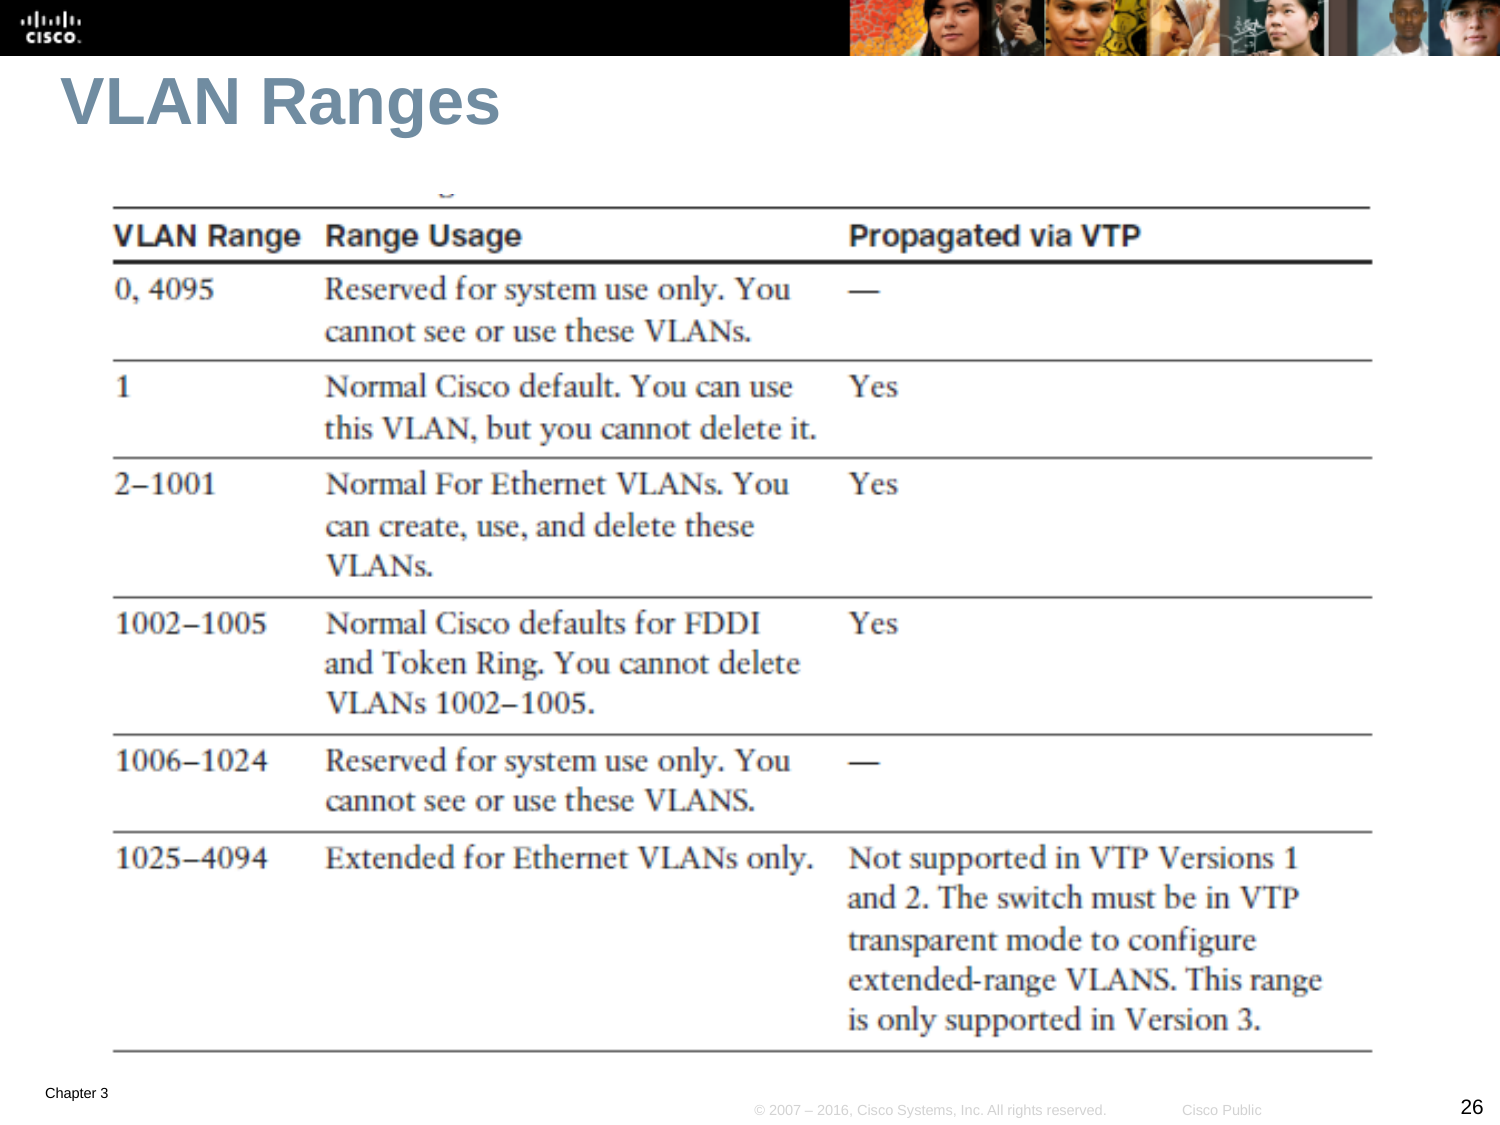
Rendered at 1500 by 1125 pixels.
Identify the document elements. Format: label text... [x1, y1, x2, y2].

picture [0, 0, 1500, 56]
picture [107, 193, 1382, 1062]
title VLAN Ranges [45, 59, 1444, 182]
